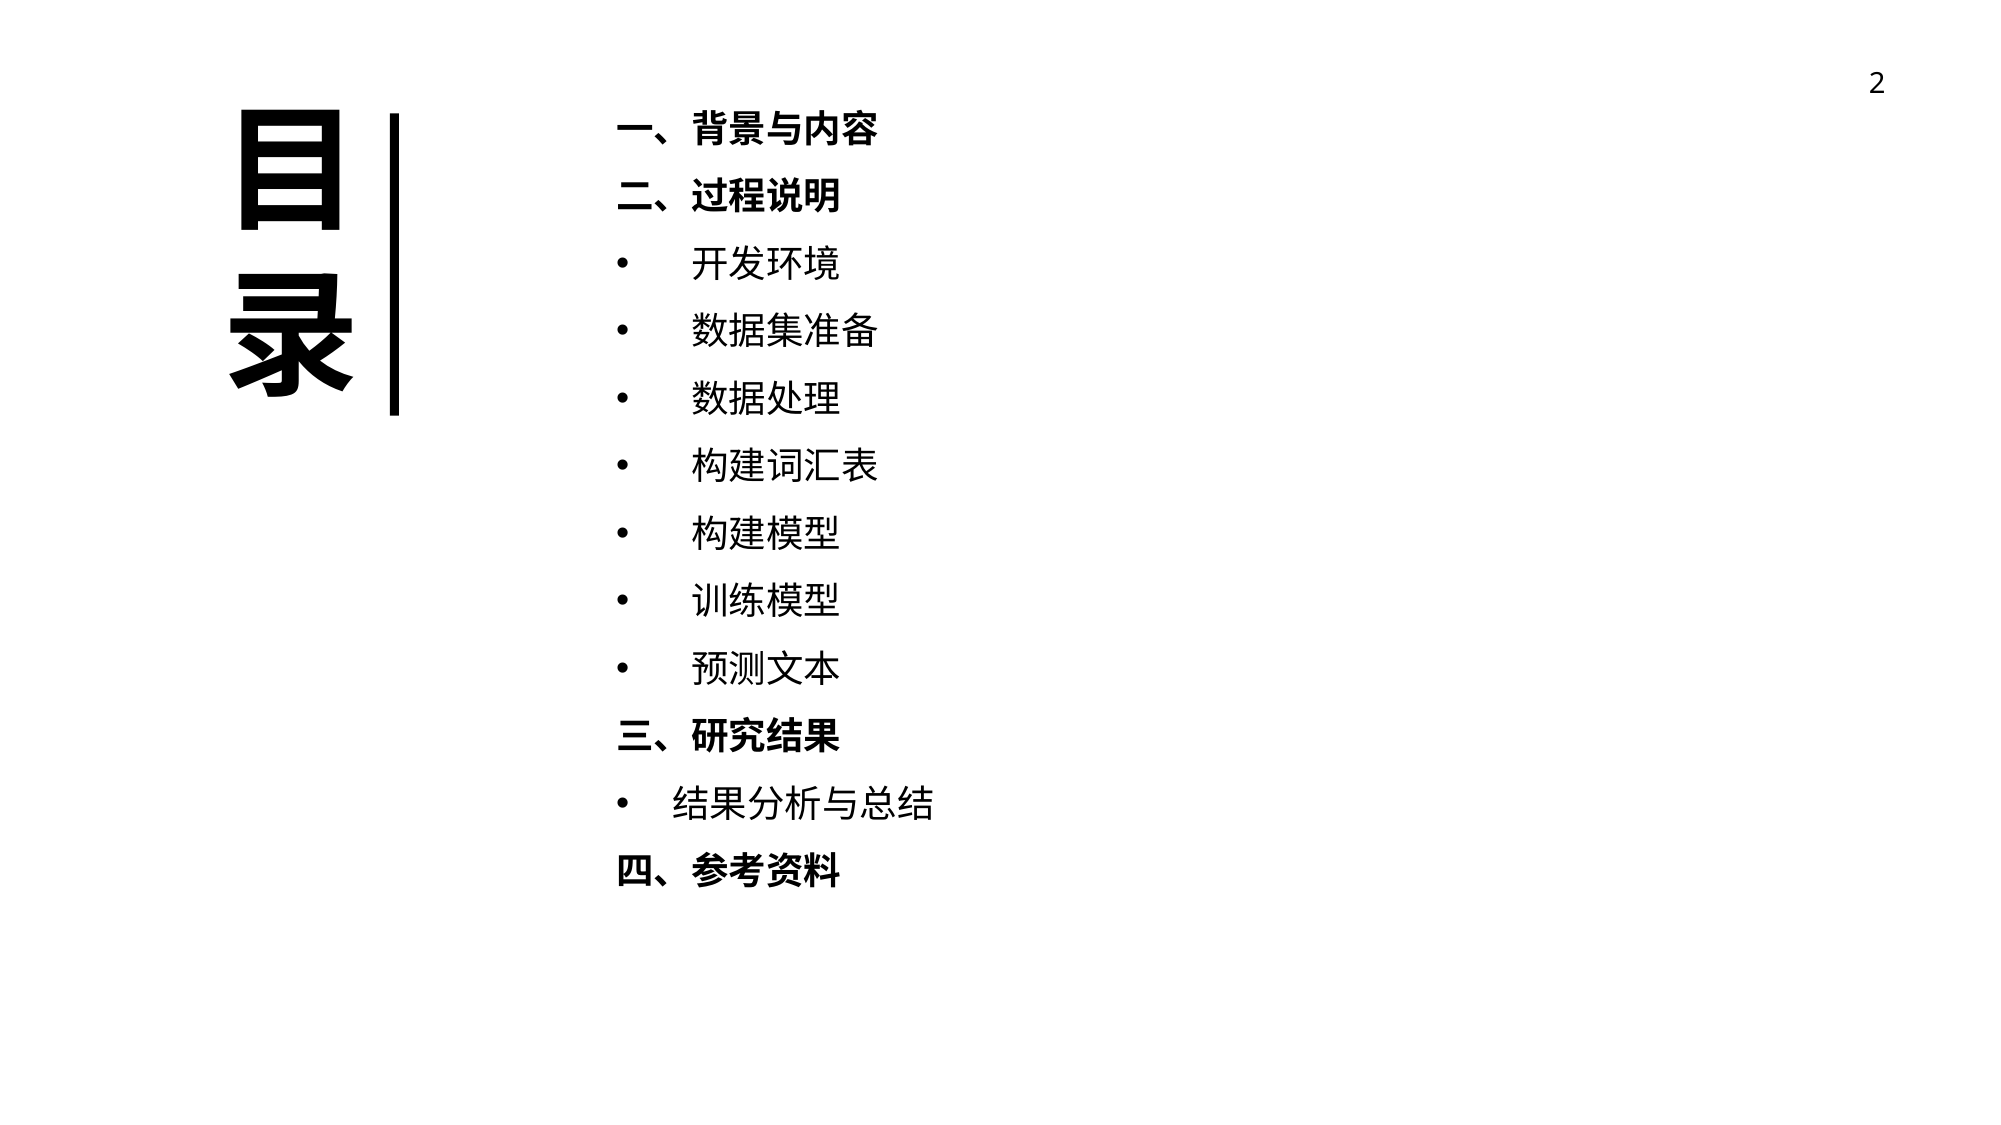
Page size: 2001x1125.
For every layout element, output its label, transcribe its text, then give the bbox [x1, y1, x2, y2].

text_box [389, 112, 400, 417]
text_box 一、背景与内容 二、过程说明 开发环境 数据集准备 数据处理 构建词汇表 构建模型 训练模型 预测文本 三、研究结果 结果分析与总结 四、参考资料 [601, 74, 1724, 968]
text_box 目录 [207, 74, 435, 420]
